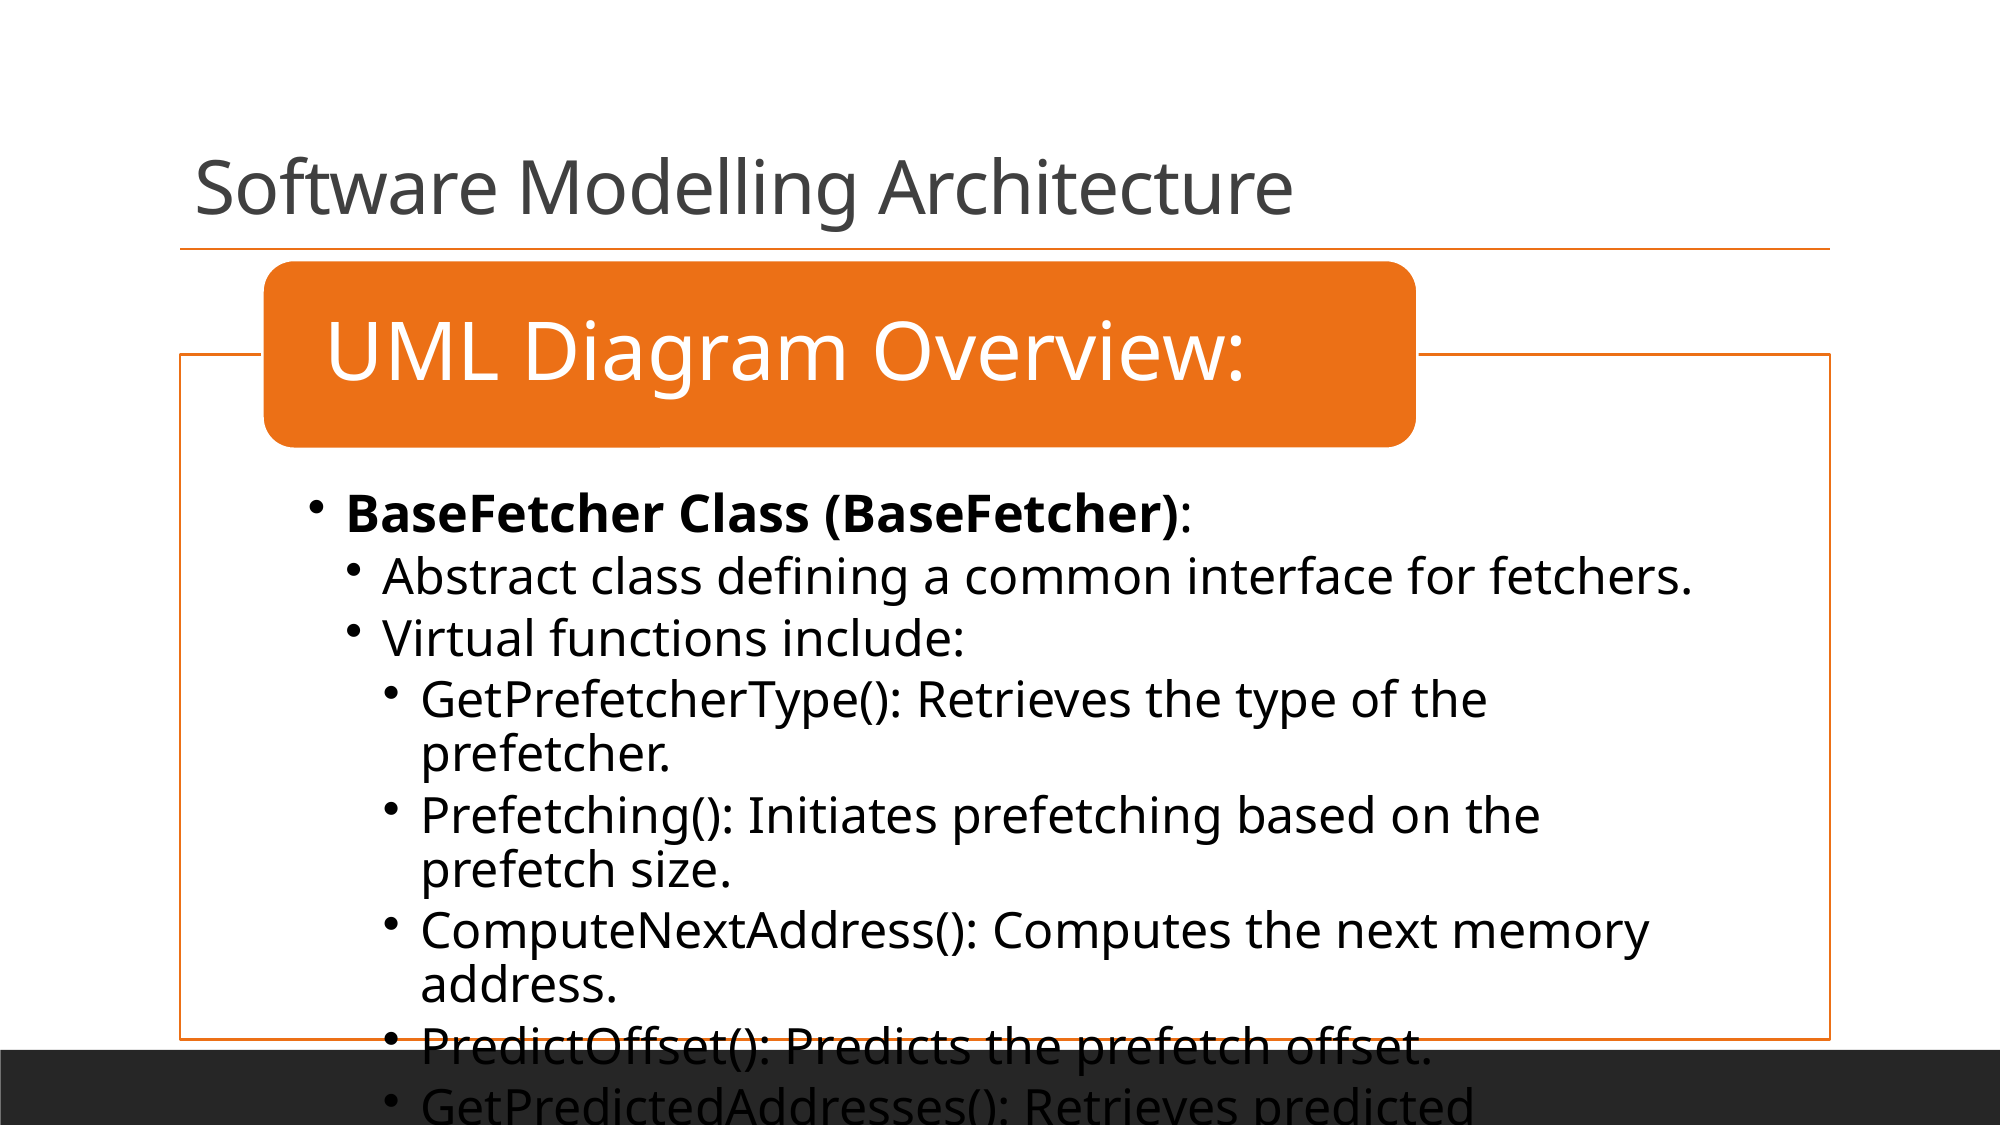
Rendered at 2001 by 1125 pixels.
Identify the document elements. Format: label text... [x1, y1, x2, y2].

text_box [179, 253, 1831, 1046]
text_box Software Modelling Architecture [179, 142, 1830, 248]
